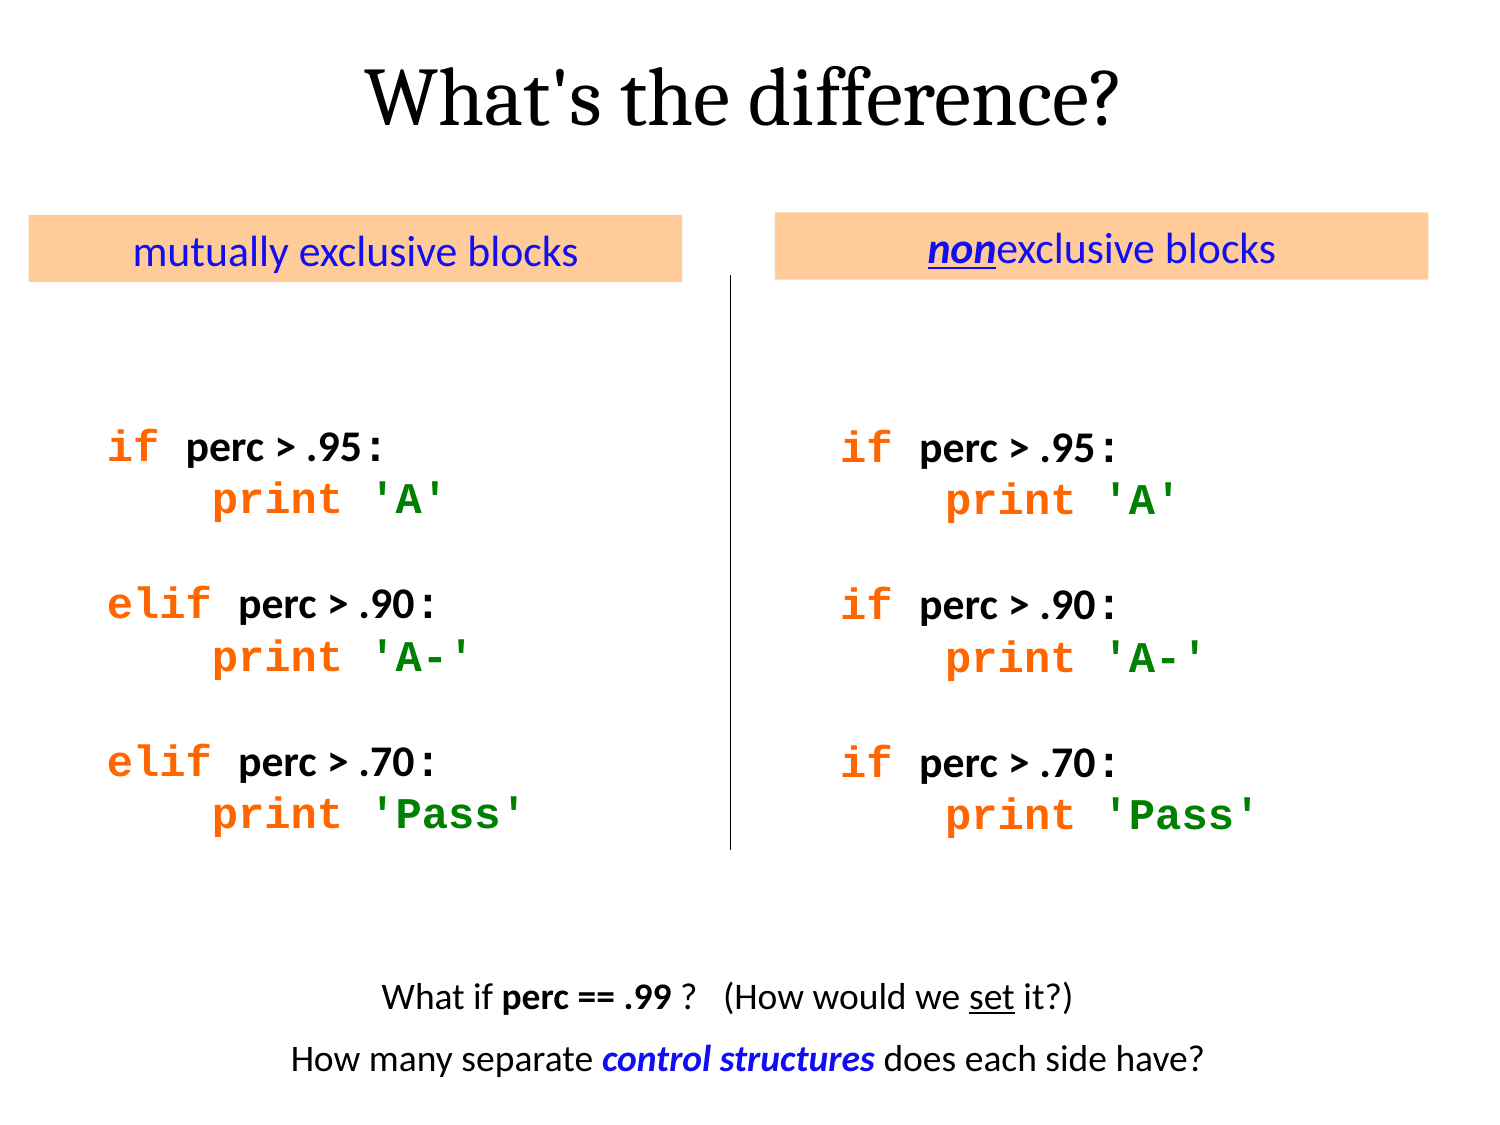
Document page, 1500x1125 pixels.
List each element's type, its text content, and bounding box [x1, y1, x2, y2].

text_box if perc > .95: print 'A' elif perc > .90: print 'A-' elif perc > .70: print 'Pass' [92, 410, 663, 845]
text_box if perc > .95: print 'A' if perc > .90: print 'A-' if perc > .70: print 'Pass' [825, 411, 1396, 846]
text_box What if perc == .99 ? (How would we set it?) [87, 964, 1385, 1025]
text_box What's the difference? [100, 34, 1389, 150]
text_box mutually exclusive blocks [28, 214, 683, 283]
text_box nonexclusive blocks [774, 212, 1429, 280]
text_box How many separate control structures does each side have? [99, 1027, 1397, 1087]
